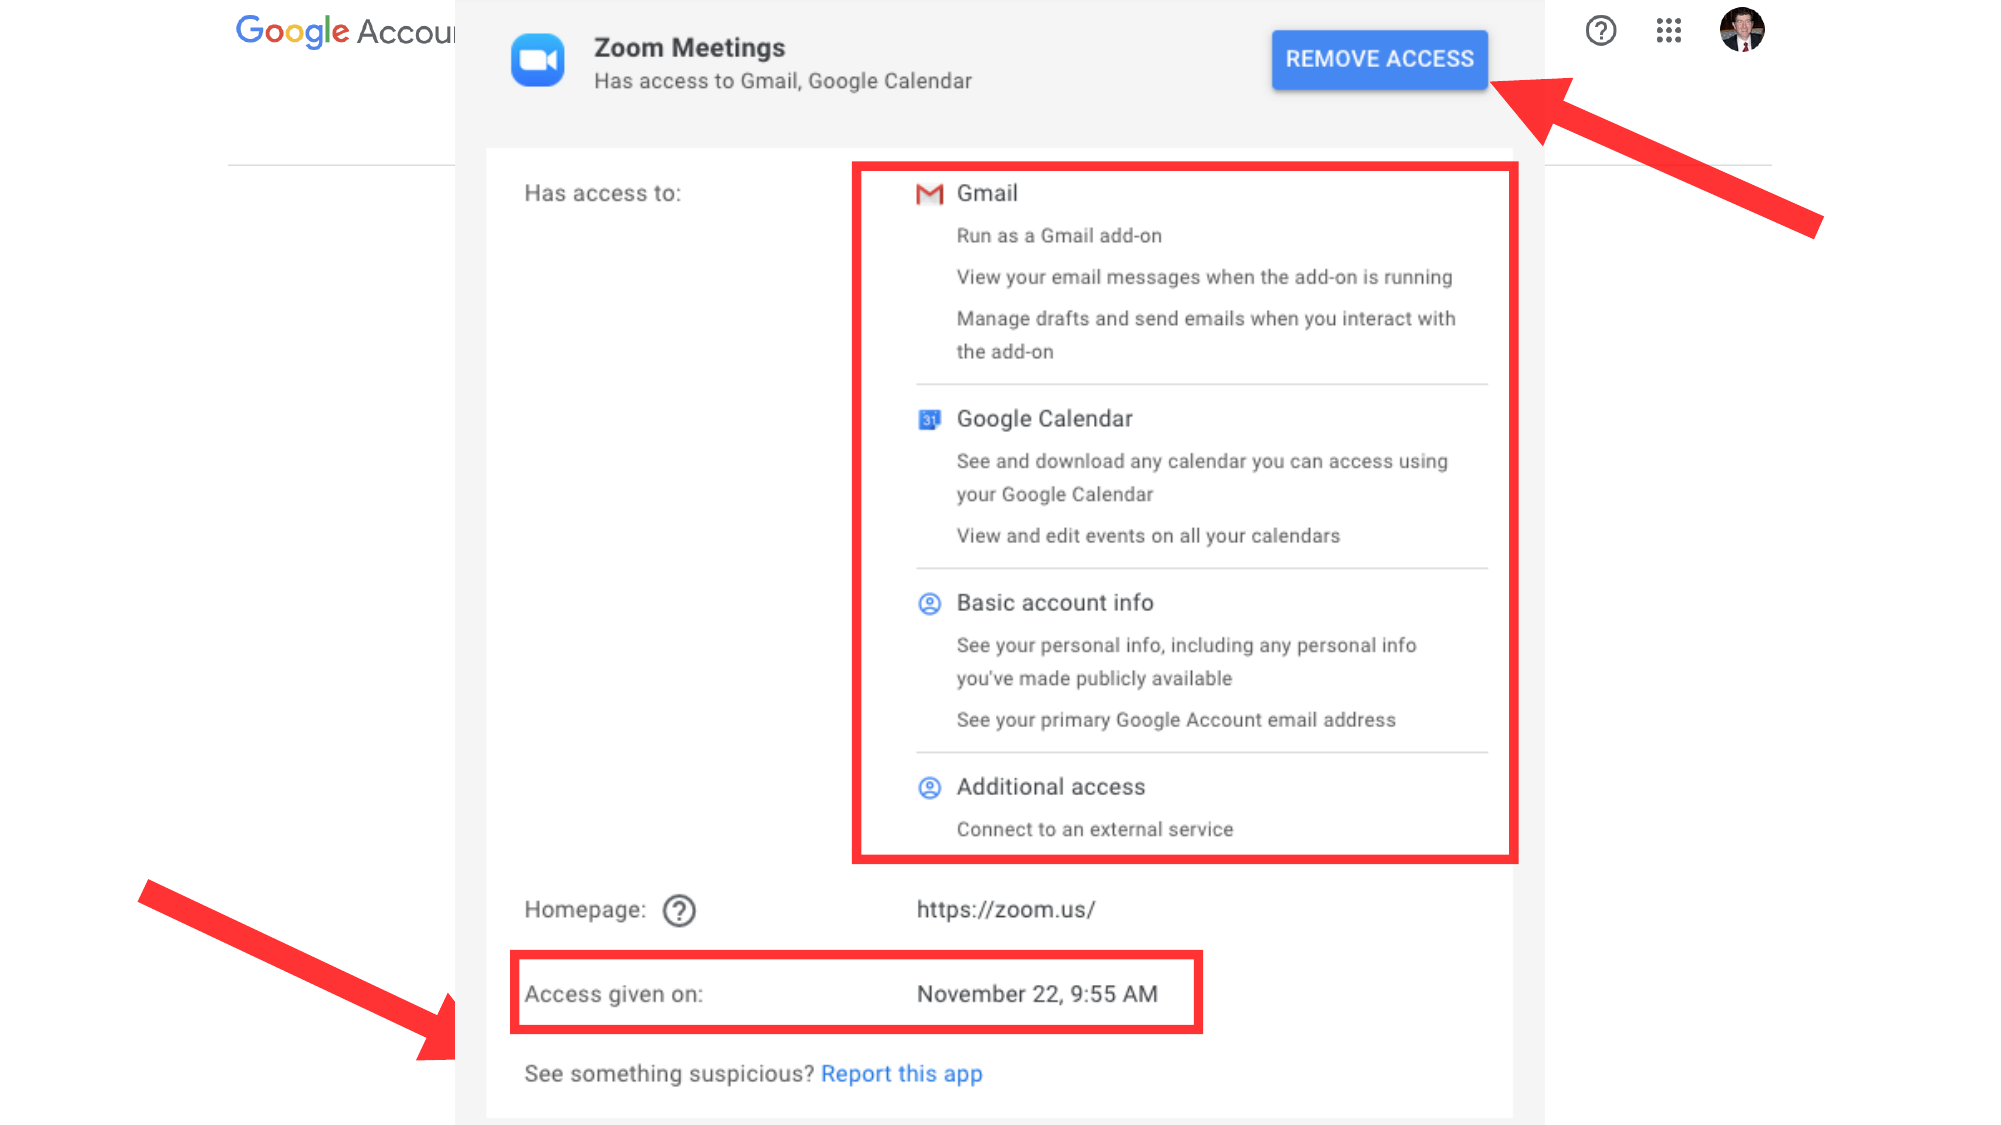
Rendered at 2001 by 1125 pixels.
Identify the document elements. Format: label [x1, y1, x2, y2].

text_box [142, 890, 455, 1059]
picture [228, 0, 1772, 1125]
text_box [1489, 81, 1820, 228]
